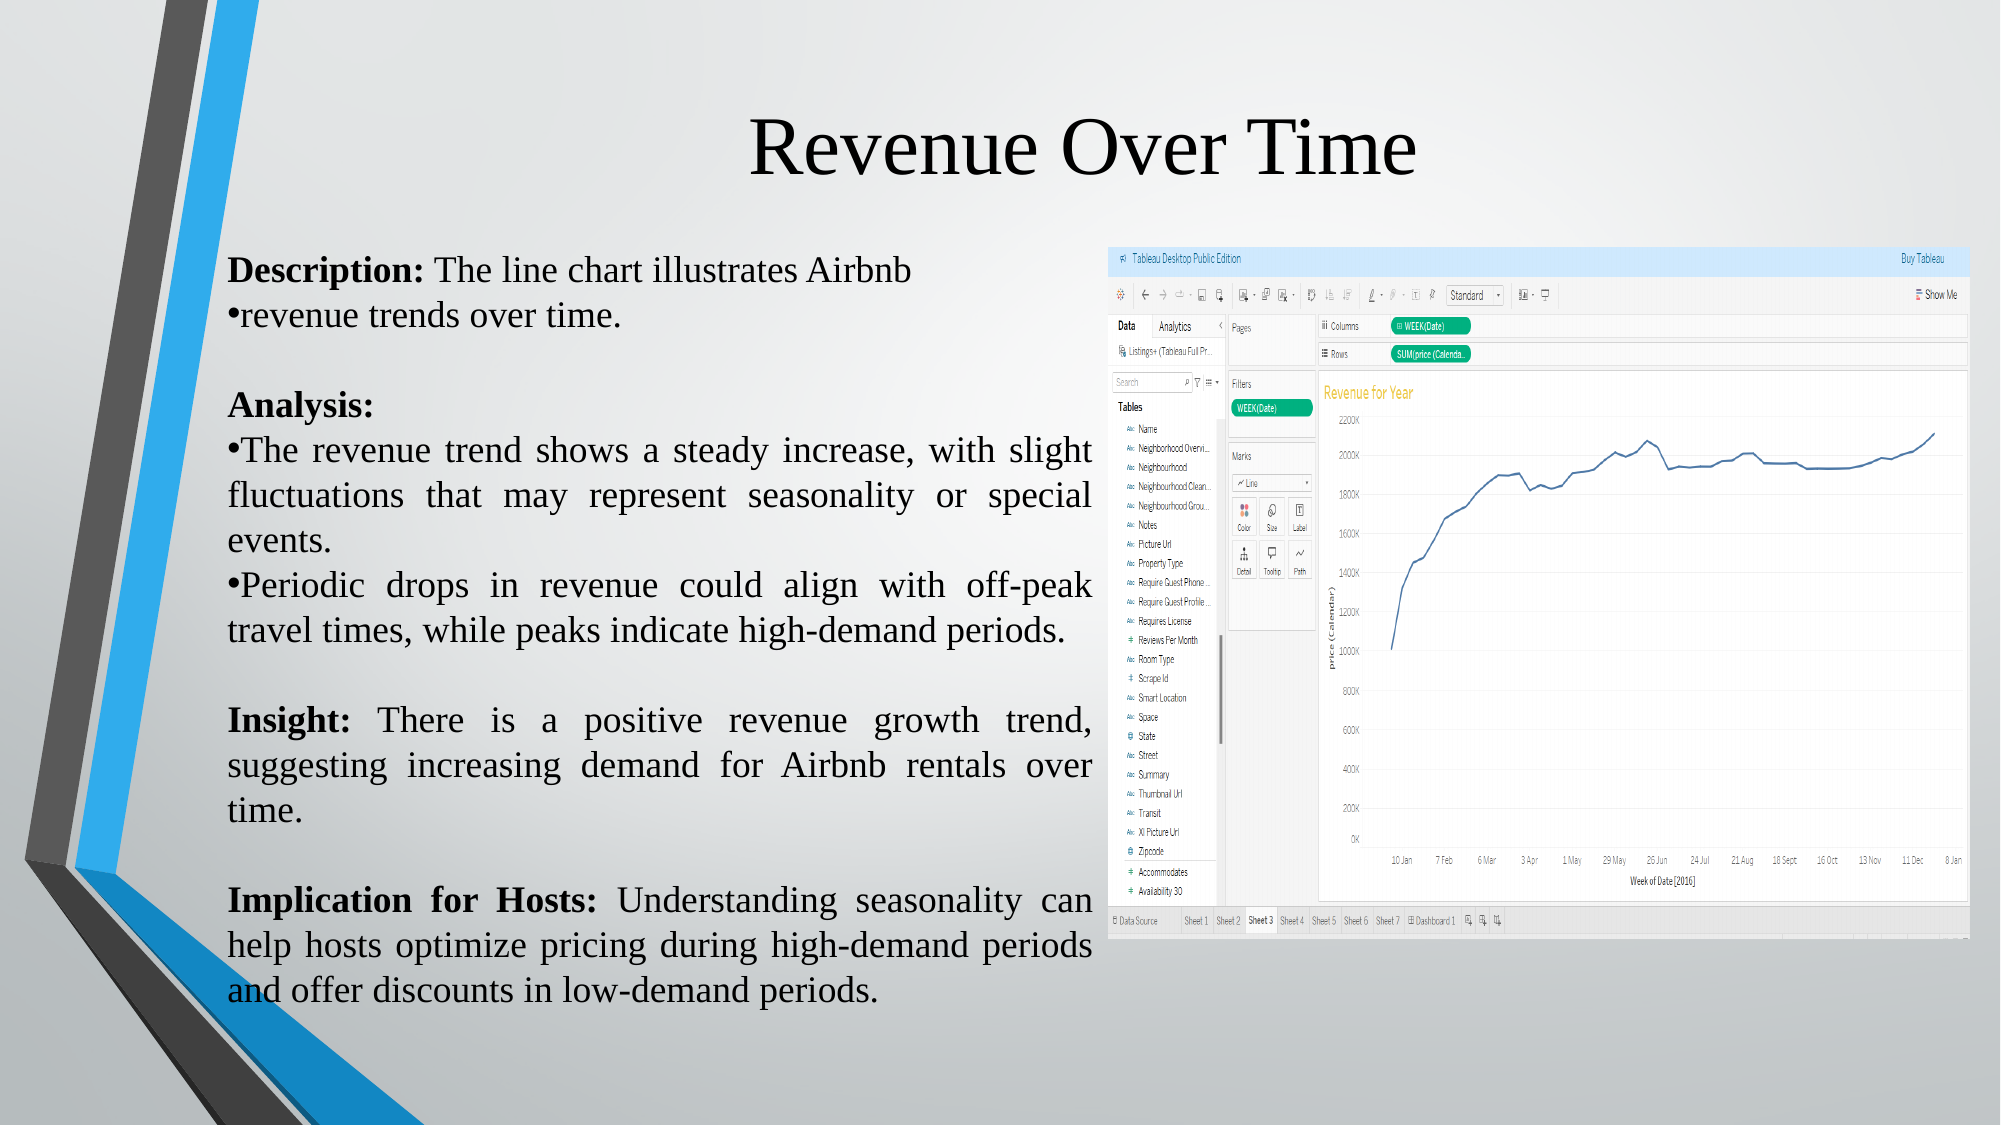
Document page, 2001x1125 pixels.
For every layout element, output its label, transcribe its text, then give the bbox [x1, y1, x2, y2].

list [1108, 247, 1970, 939]
list Description: The line chart illustrates Airbnb revenue trends over time. Analysis: The revenue trend shows a steady increase, with slight fluctuations that may represent seasonality or special events. Periodic drops in revenue could align with off-peak travel times, while peaks indicate high-demand periods. Insight: There is a positive revenue growth trend, suggesting increasing demand for Airbnb rentals over time. Implication for Hosts: Understanding seasonality can help hosts optimize pricing during high-demand periods and offer discounts in low-demand periods. [212, 237, 1109, 1018]
title Revenue Over Time [262, 80, 1906, 201]
